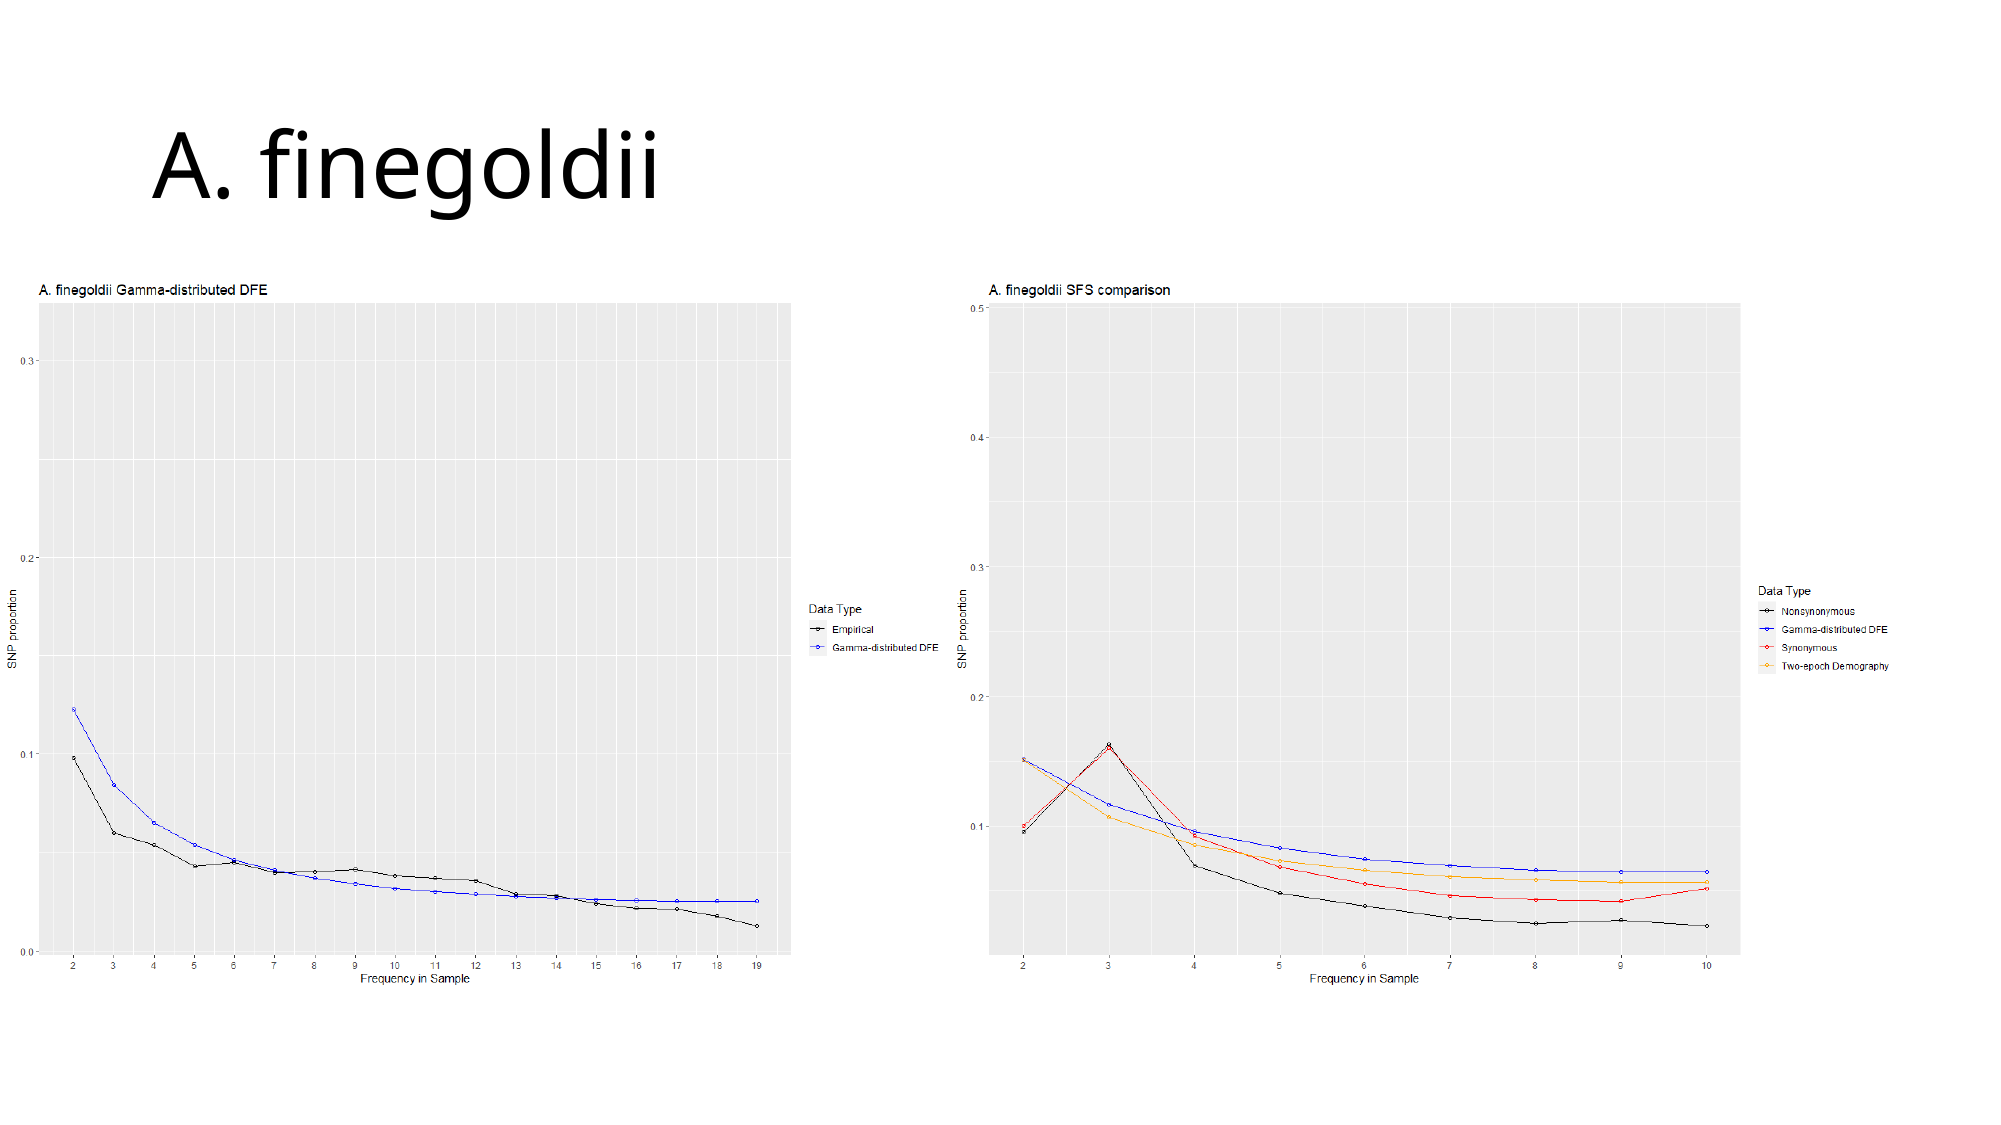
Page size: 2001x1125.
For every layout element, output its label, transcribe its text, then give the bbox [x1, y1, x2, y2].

title A. finegoldii [137, 59, 1863, 277]
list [0, 277, 949, 990]
picture [949, 277, 1901, 990]
